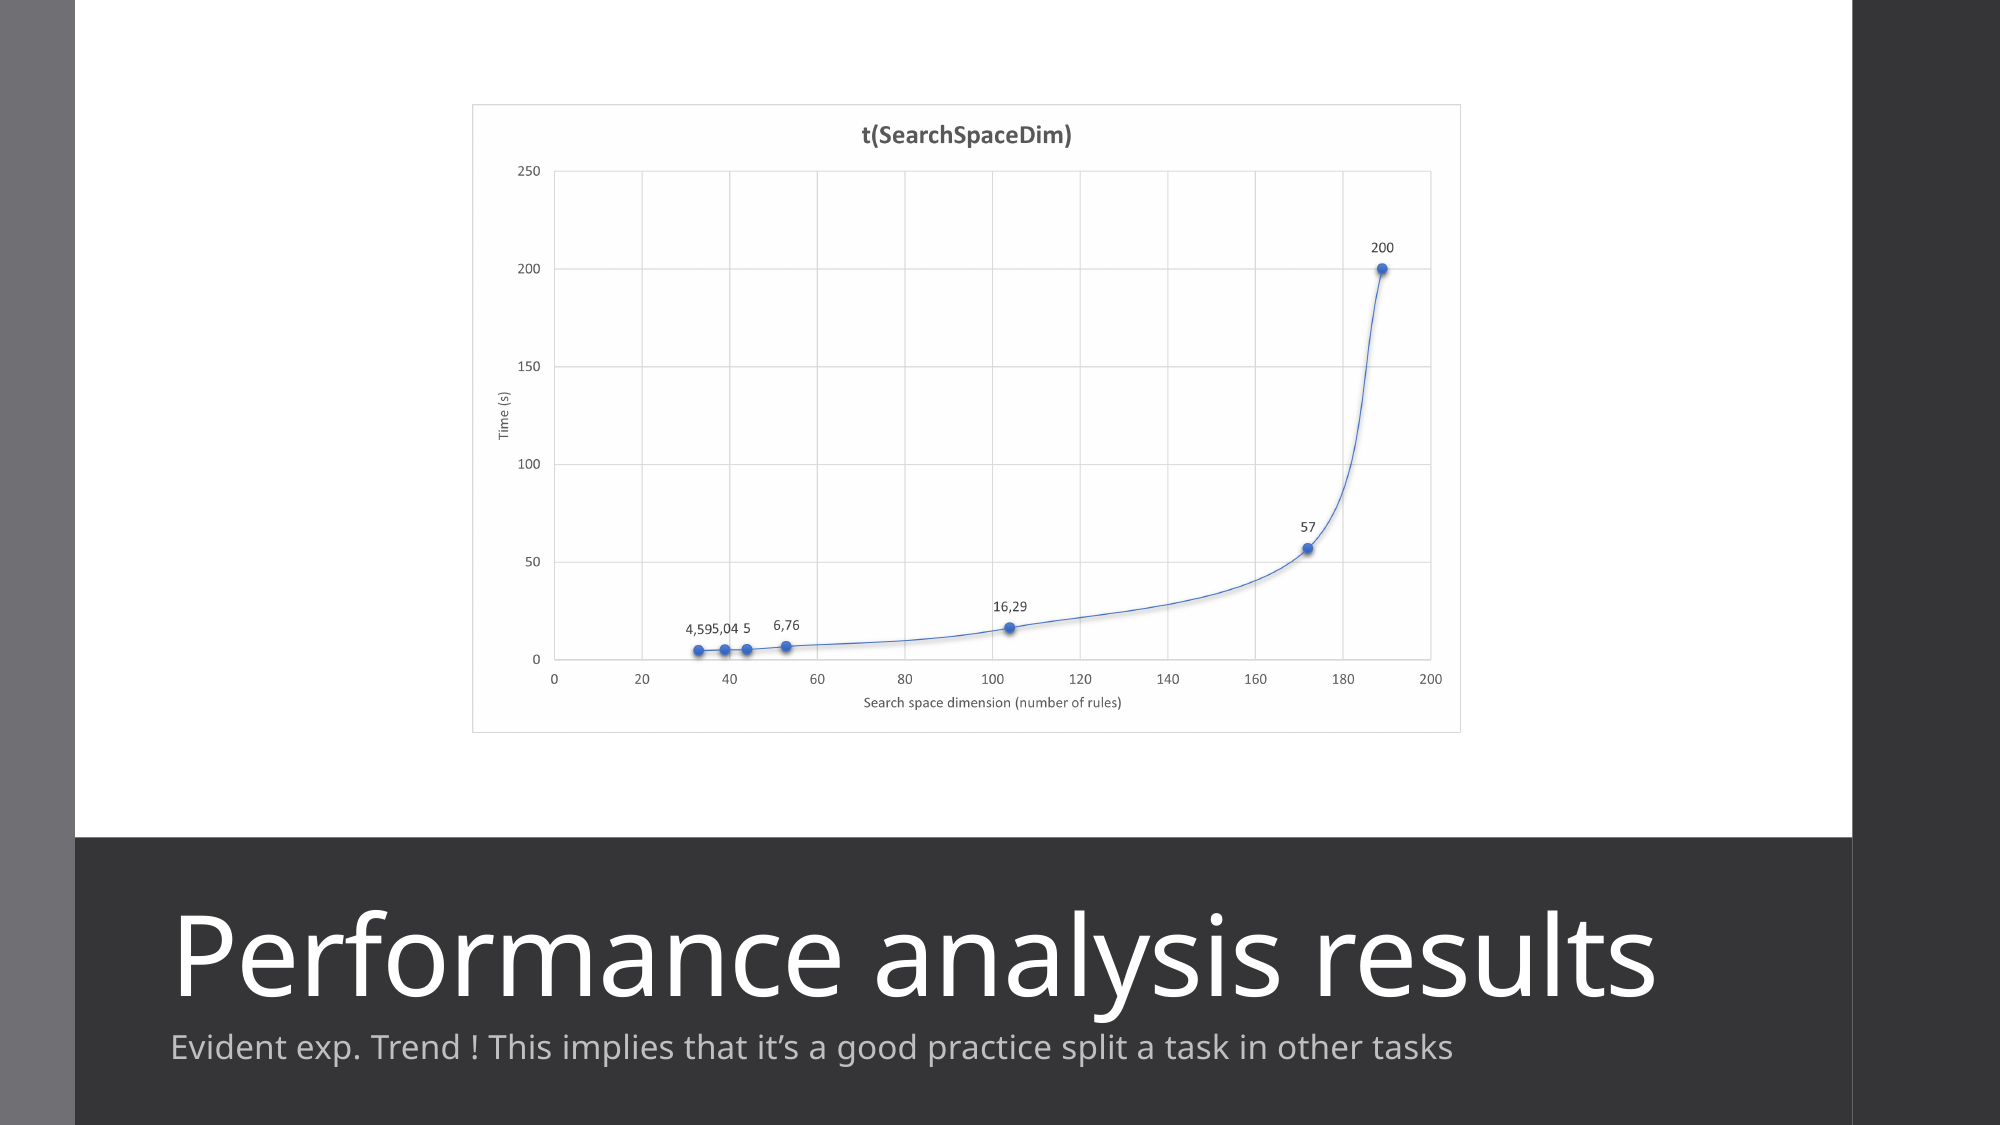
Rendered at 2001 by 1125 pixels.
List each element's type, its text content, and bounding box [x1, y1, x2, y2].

text_box [76, 0, 1851, 836]
text_box [1851, 0, 2000, 1125]
title Performance analysis results [154, 849, 1821, 1027]
text_box [0, 0, 76, 1125]
subtitle Evident exp. Trend ! This implies that it’s a good practice split a task in other tasks [154, 1021, 1754, 1110]
picture [472, 104, 1462, 733]
text_box [76, 836, 1851, 1125]
